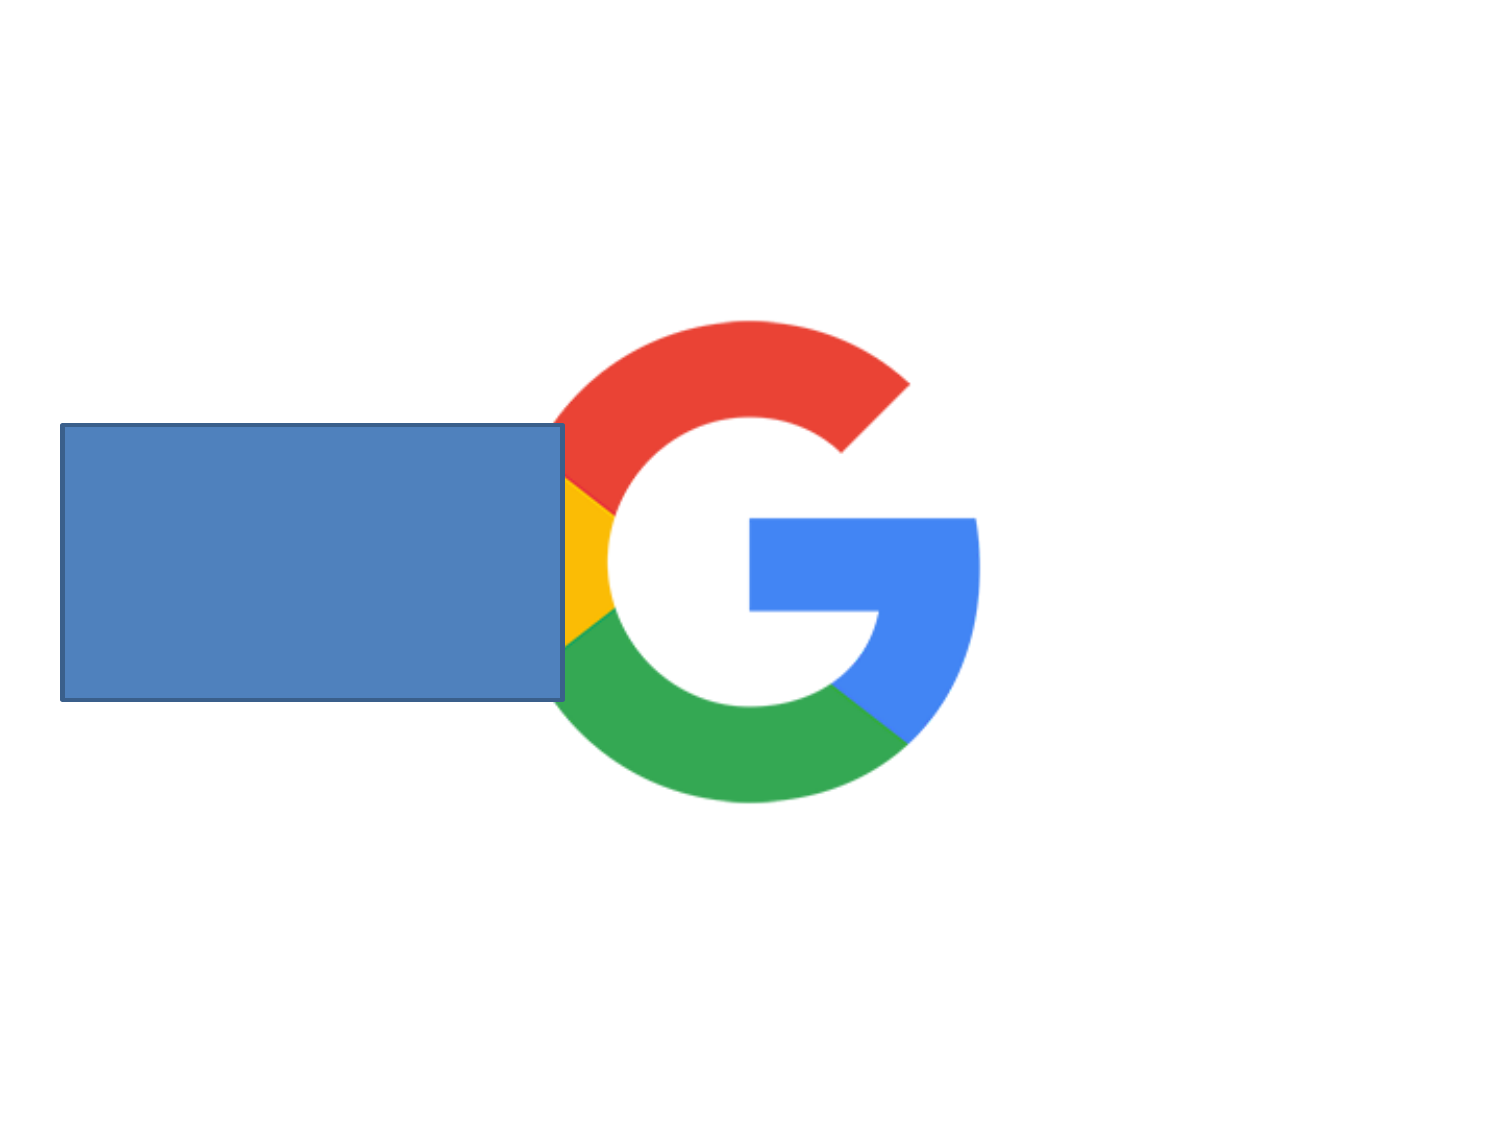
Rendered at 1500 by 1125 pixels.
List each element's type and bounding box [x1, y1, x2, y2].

text_box [62, 41, 1271, 1084]
